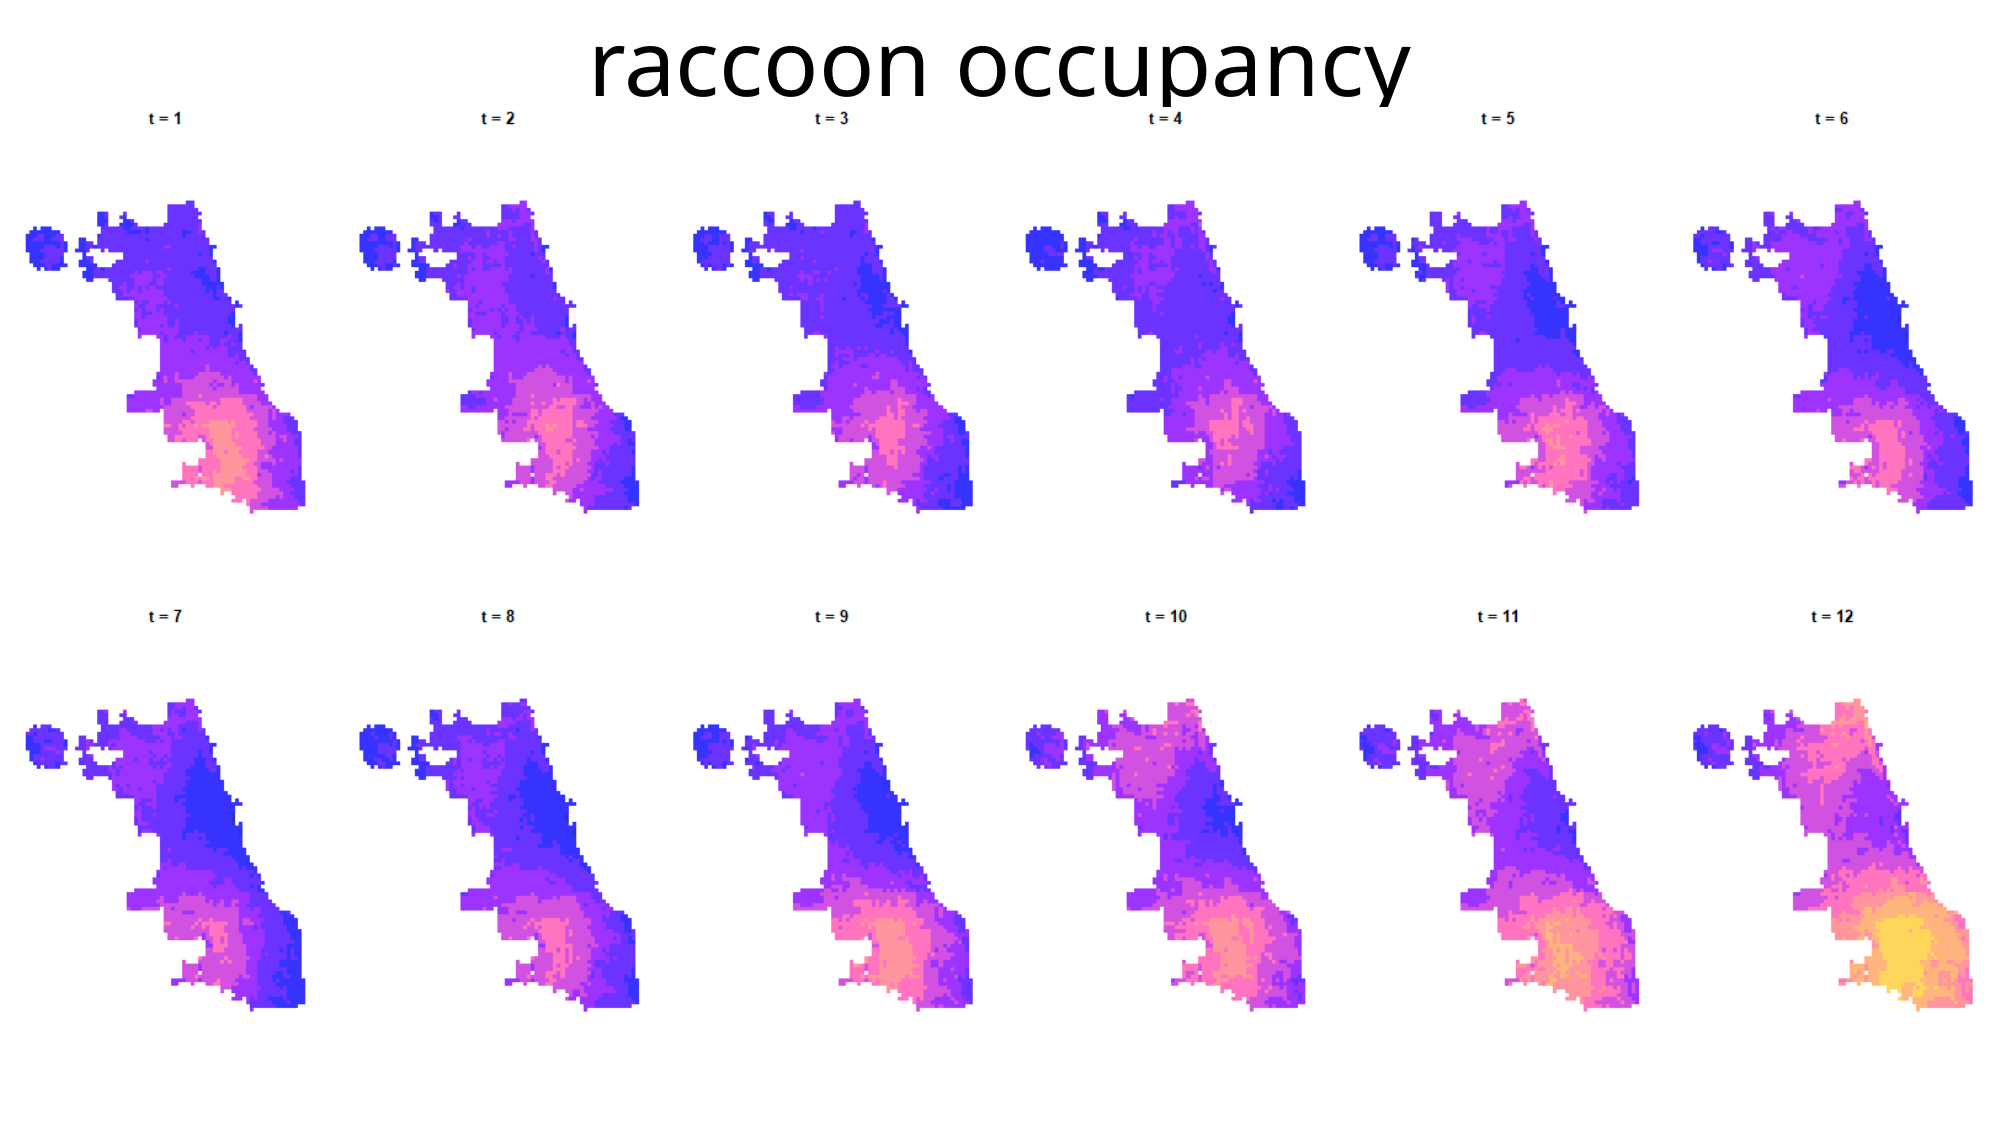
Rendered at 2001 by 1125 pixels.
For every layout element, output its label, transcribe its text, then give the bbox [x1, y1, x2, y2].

title raccoon occupancy [137, 0, 1863, 107]
picture [0, 107, 2000, 1103]
